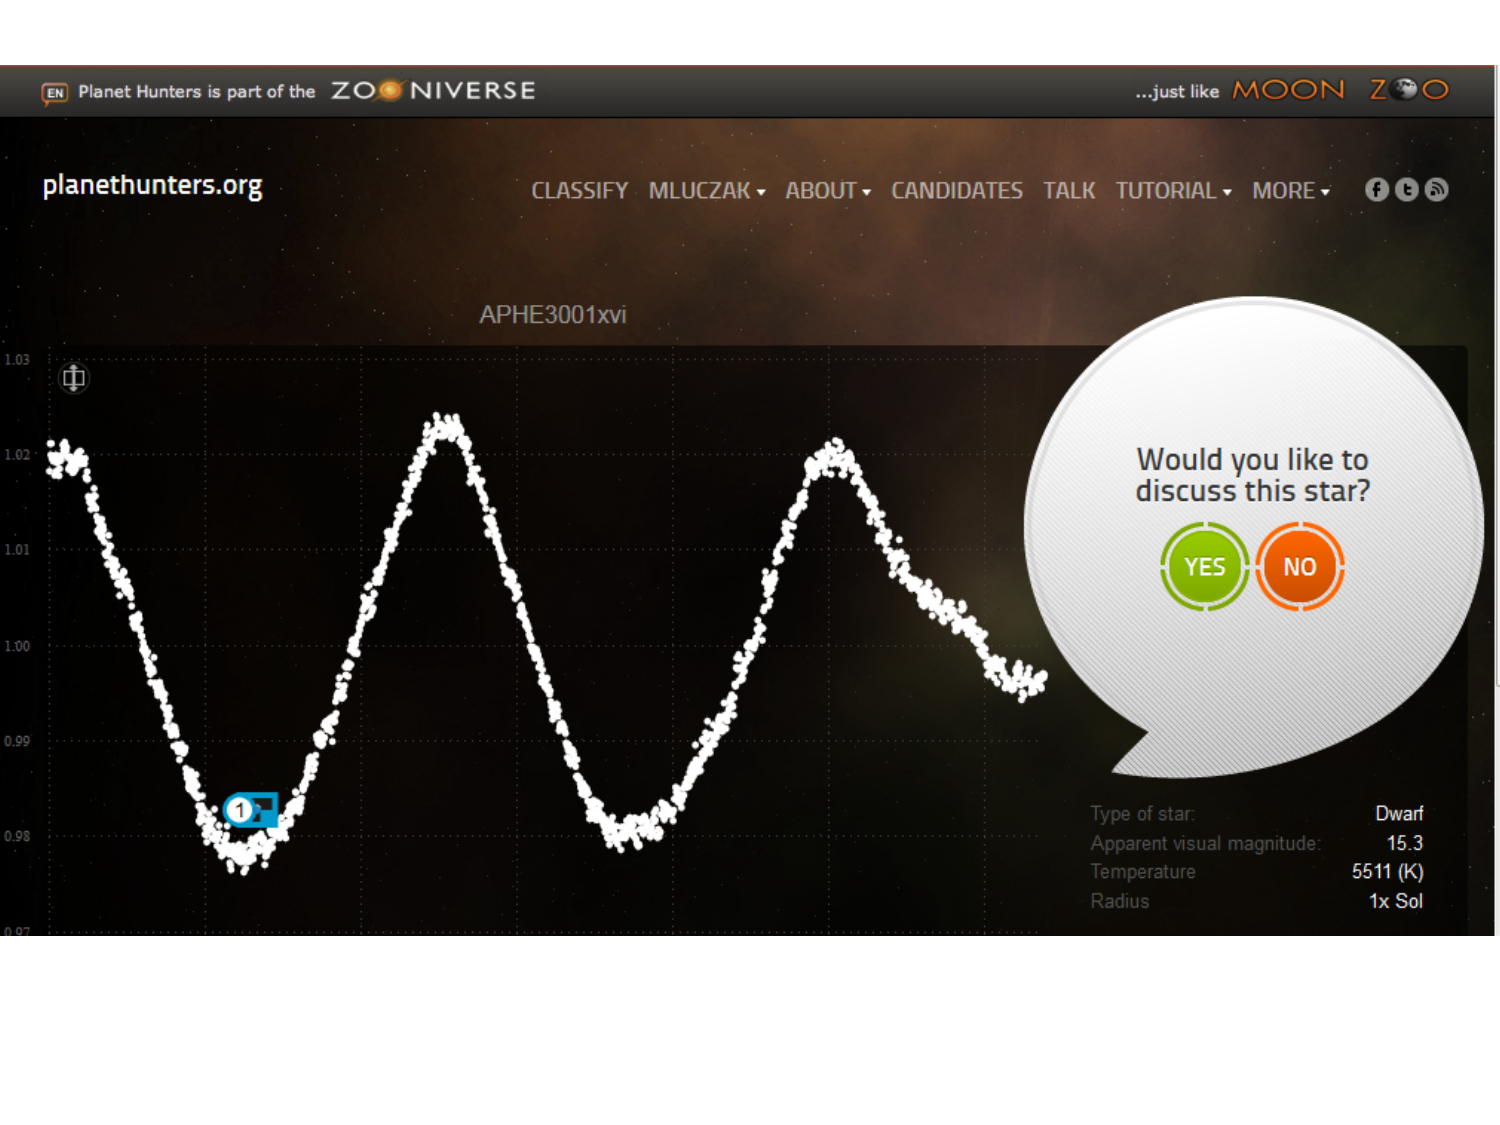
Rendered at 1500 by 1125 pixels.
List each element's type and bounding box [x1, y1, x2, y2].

picture [0, 65, 1500, 937]
